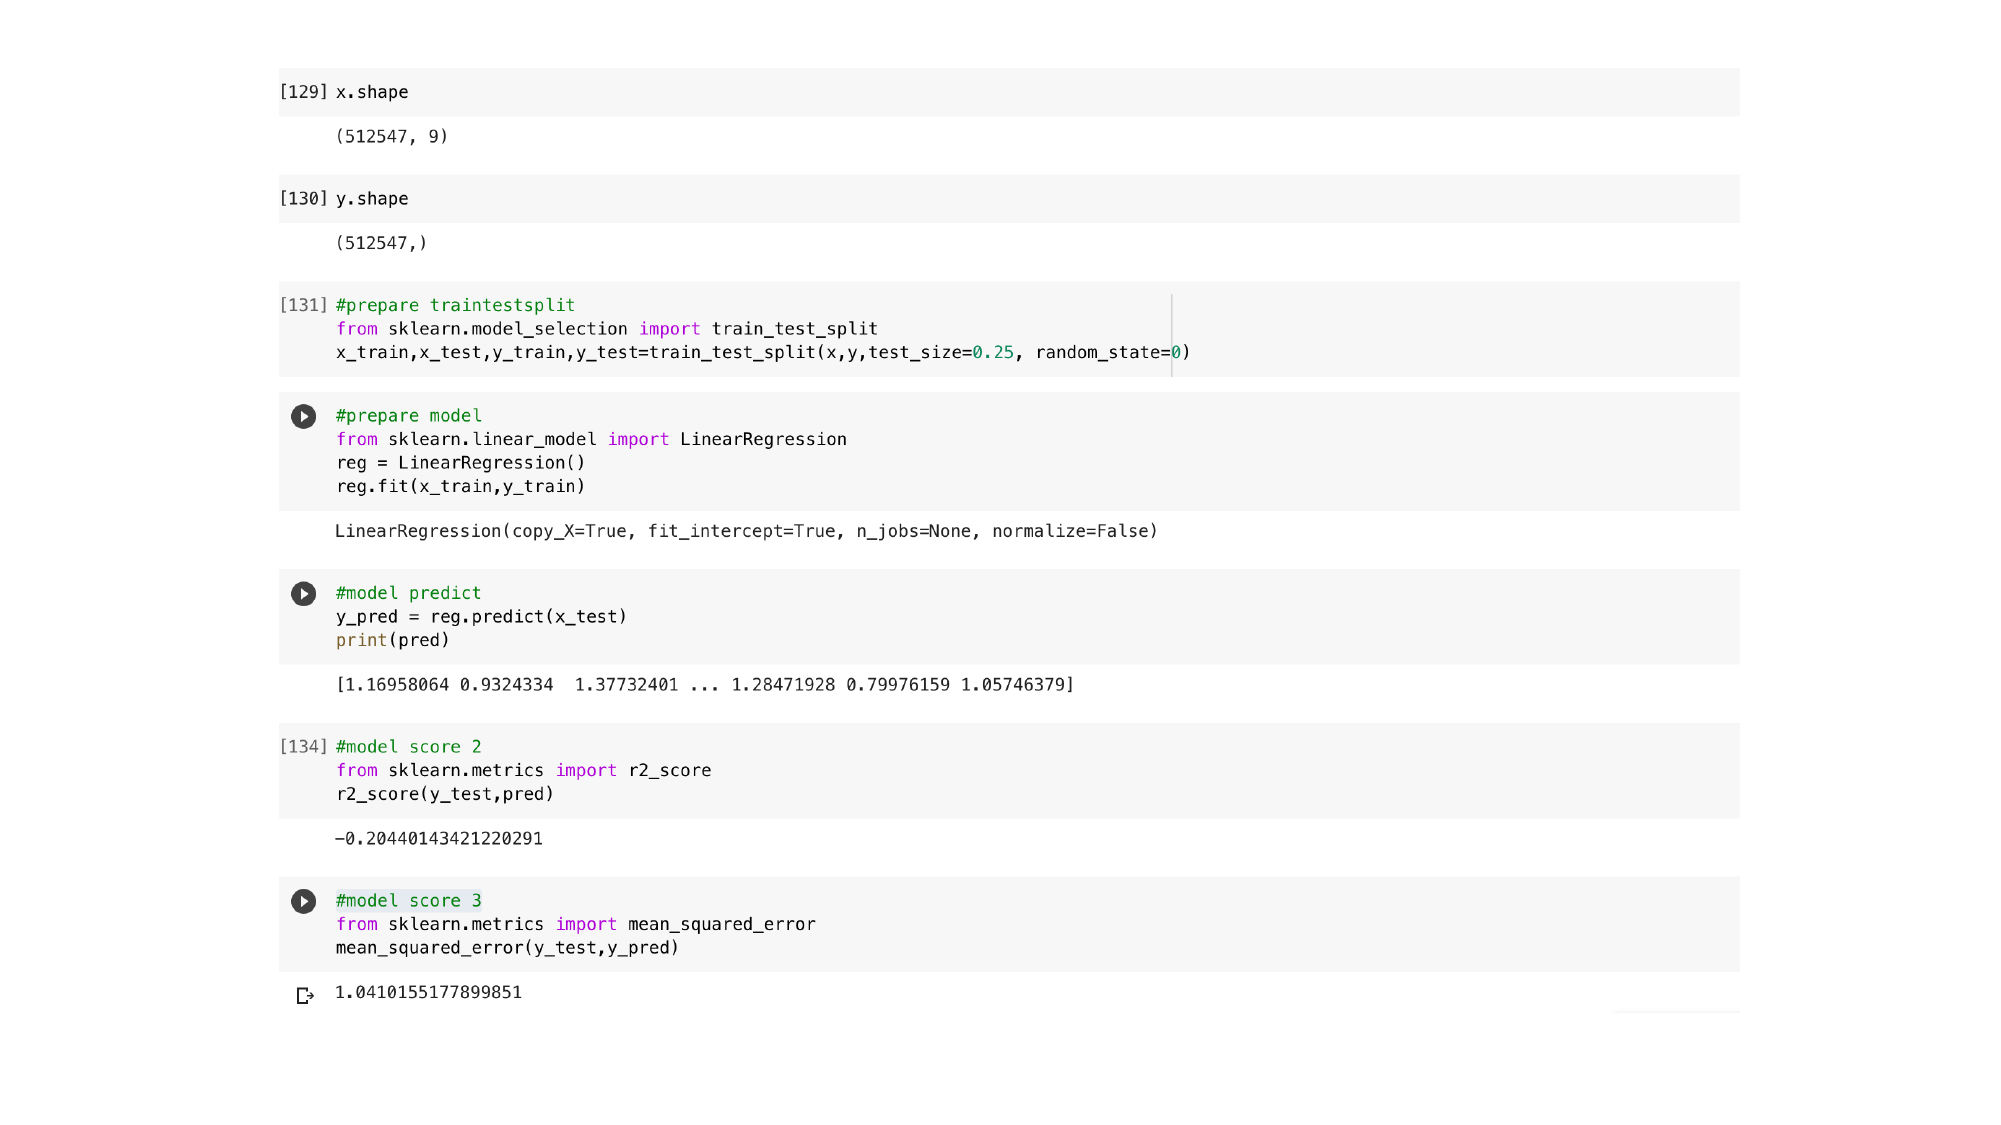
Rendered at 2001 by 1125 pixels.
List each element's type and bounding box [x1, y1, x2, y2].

list [260, 59, 1740, 1014]
